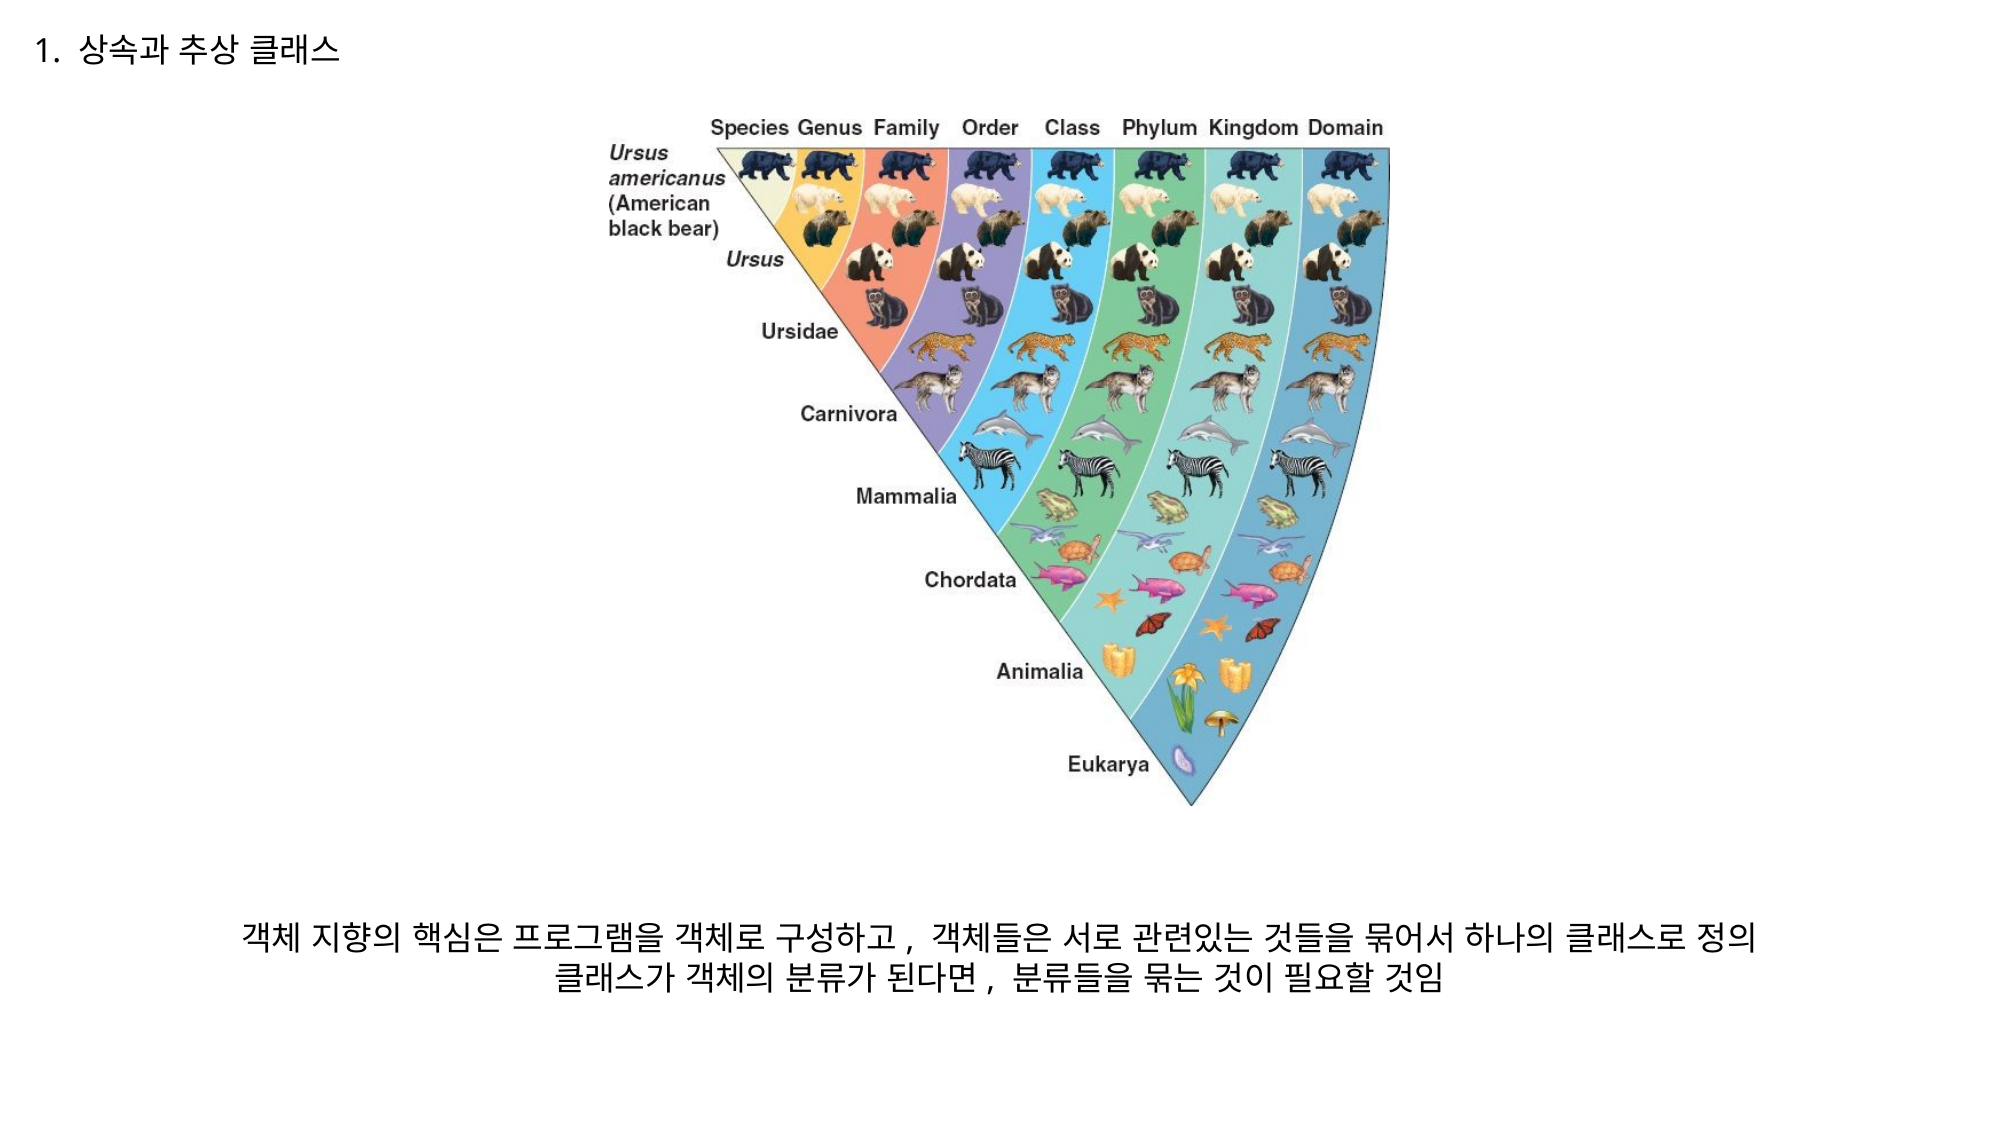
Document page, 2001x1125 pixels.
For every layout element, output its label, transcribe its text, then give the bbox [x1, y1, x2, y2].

text_box 객체 지향의 핵심은 프로그램을 객체로 구성하고, 객체들은 서로 관련있는 것들을 묶어서 하나의 클래스로 정의 클래스가 객체의 분류가 된다면, 분류들을 묶는 것이 필요할 것임 [226, 909, 1774, 1005]
picture [609, 119, 1391, 806]
text_box 1. 상속과 추상 클래스 [18, 21, 356, 77]
